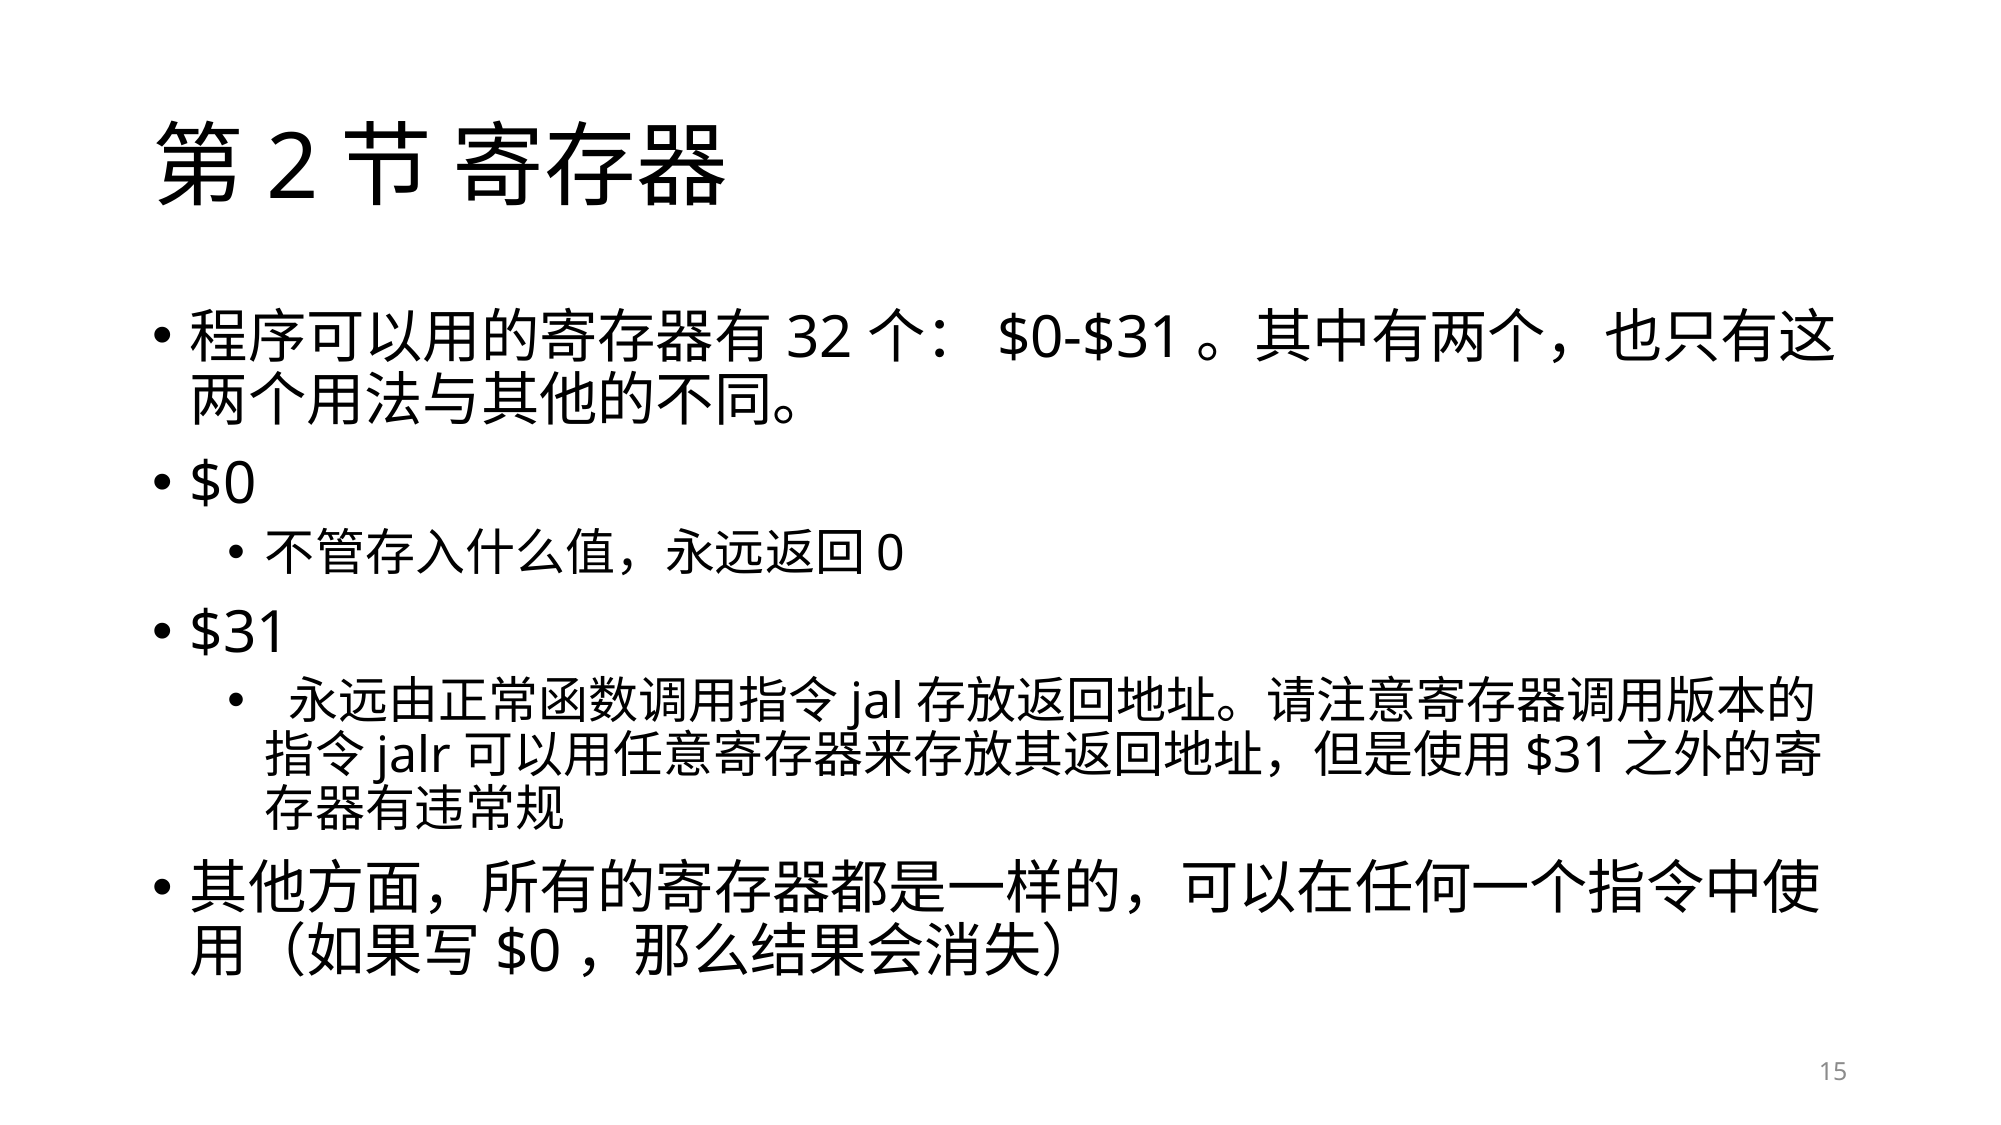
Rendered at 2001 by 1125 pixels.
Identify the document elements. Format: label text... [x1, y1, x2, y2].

slide_number 15 [1412, 1042, 1863, 1103]
list 程序可以用的寄存器有32个：$0-$31。其中有两个，也只有这两个用法与其他的不同。 $0 不管存入什么值，永远返回0 $31 永远由正常函数调用指令jal存放返回地址。请注意寄存器调用版本的指令jalr可以用任意寄存器来存放其返回地址，但是使用$31之外的寄存器有违常规 其他方面，所有的寄存器都是一样的，可以在任何一个指令中使用（如果写$0，那么结果会消失） [137, 299, 1863, 1014]
title 第2节 寄存器 [137, 59, 1863, 278]
